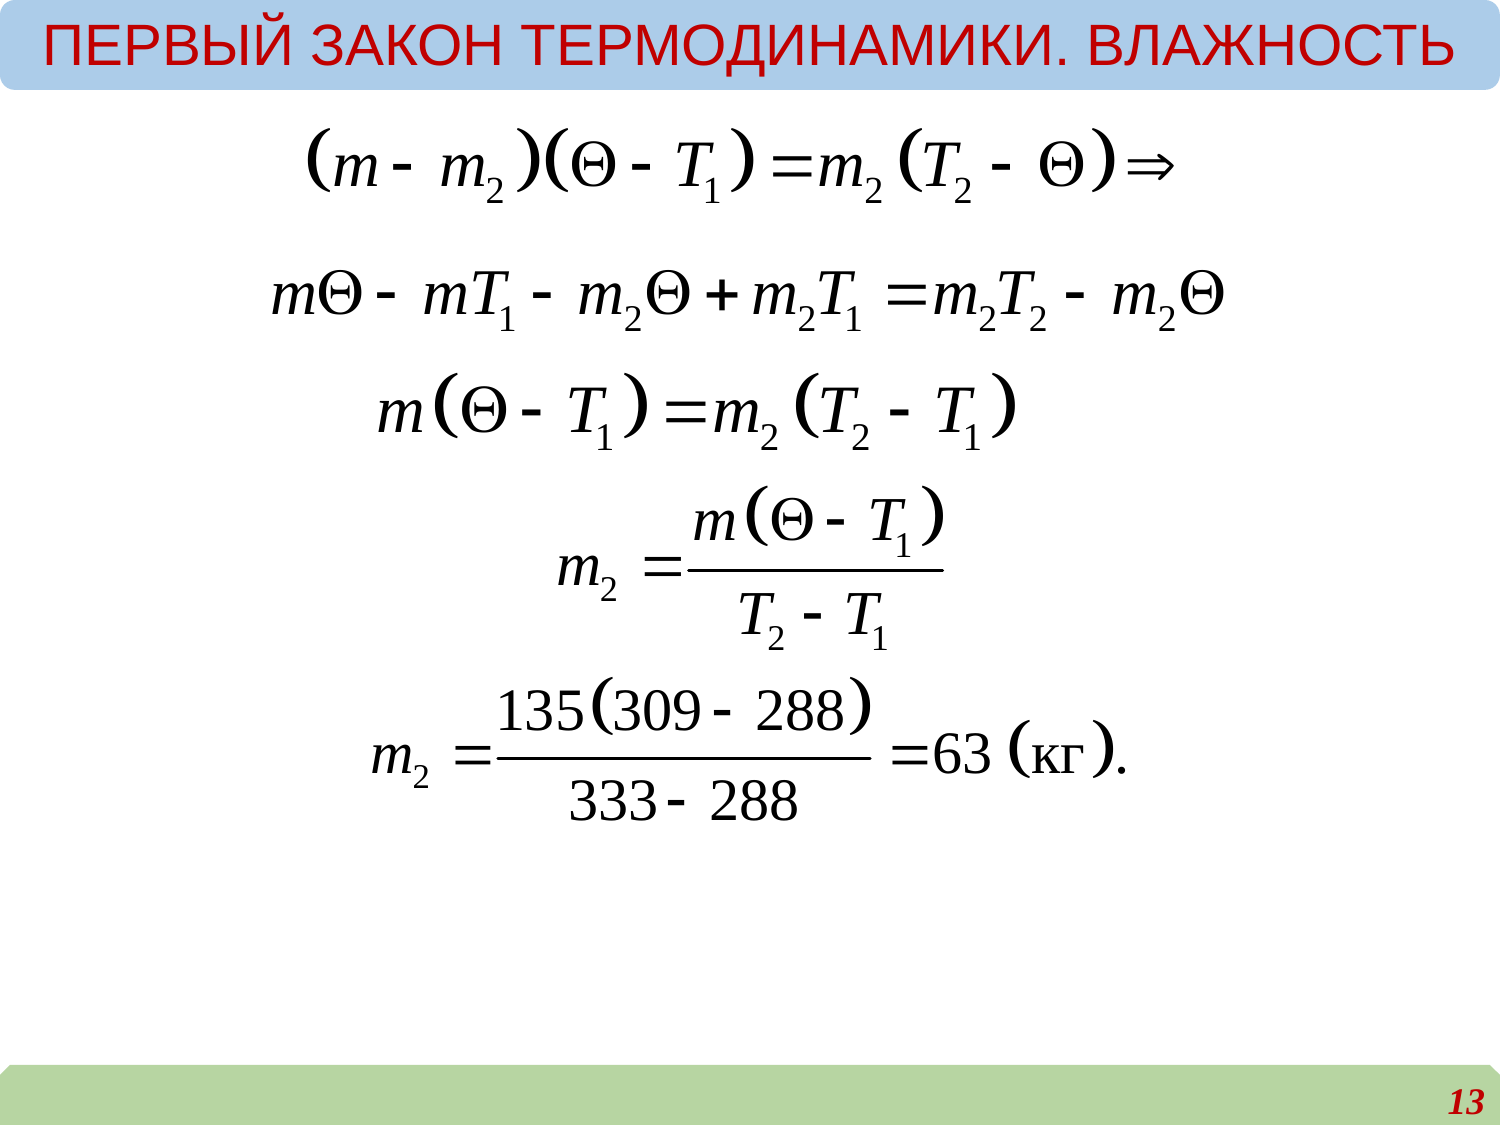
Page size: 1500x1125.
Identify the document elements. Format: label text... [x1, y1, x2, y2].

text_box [366, 359, 1027, 472]
text_box ПЕРВЫЙ ЗАКОН ТЕРМОДИНАМИКИ. ВЛАЖНОСТЬ [0, 0, 1500, 85]
text_box [0, 1064, 1494, 1125]
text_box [361, 668, 1139, 834]
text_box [546, 476, 954, 664]
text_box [260, 249, 1239, 348]
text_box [296, 114, 1203, 225]
text_box [3, 85, 1496, 90]
slide_number 13 [1162, 1069, 1500, 1125]
